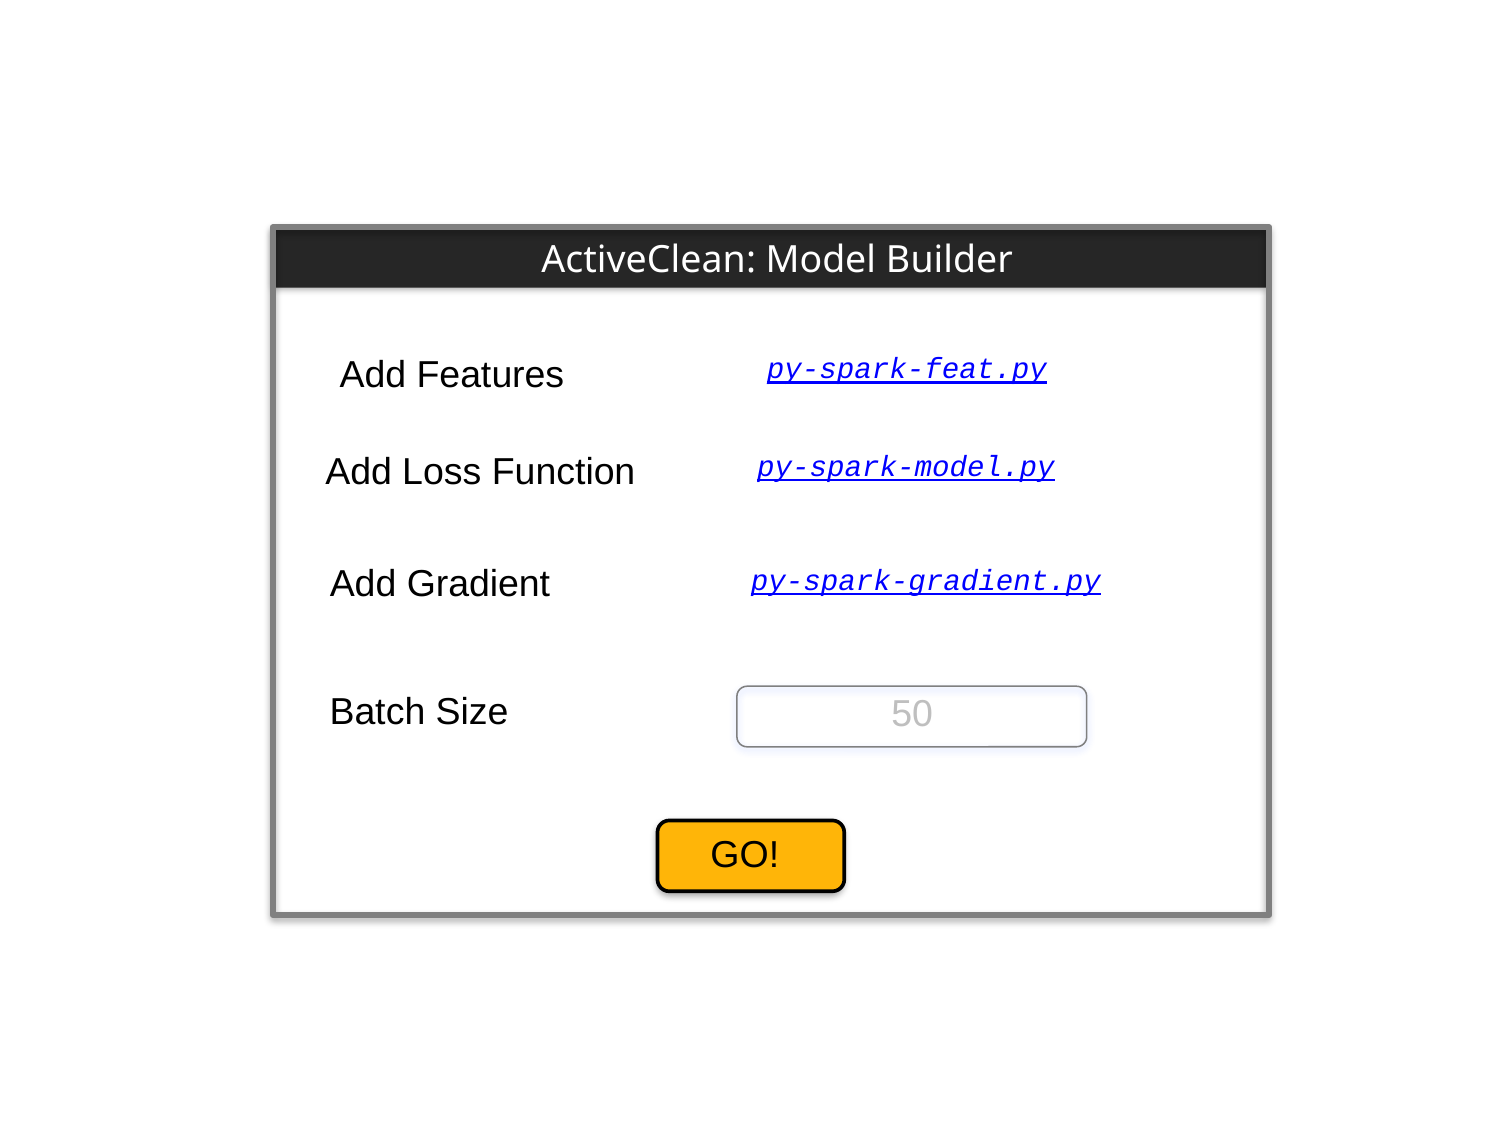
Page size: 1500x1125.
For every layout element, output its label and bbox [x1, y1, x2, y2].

text_box [272, 226, 1270, 916]
